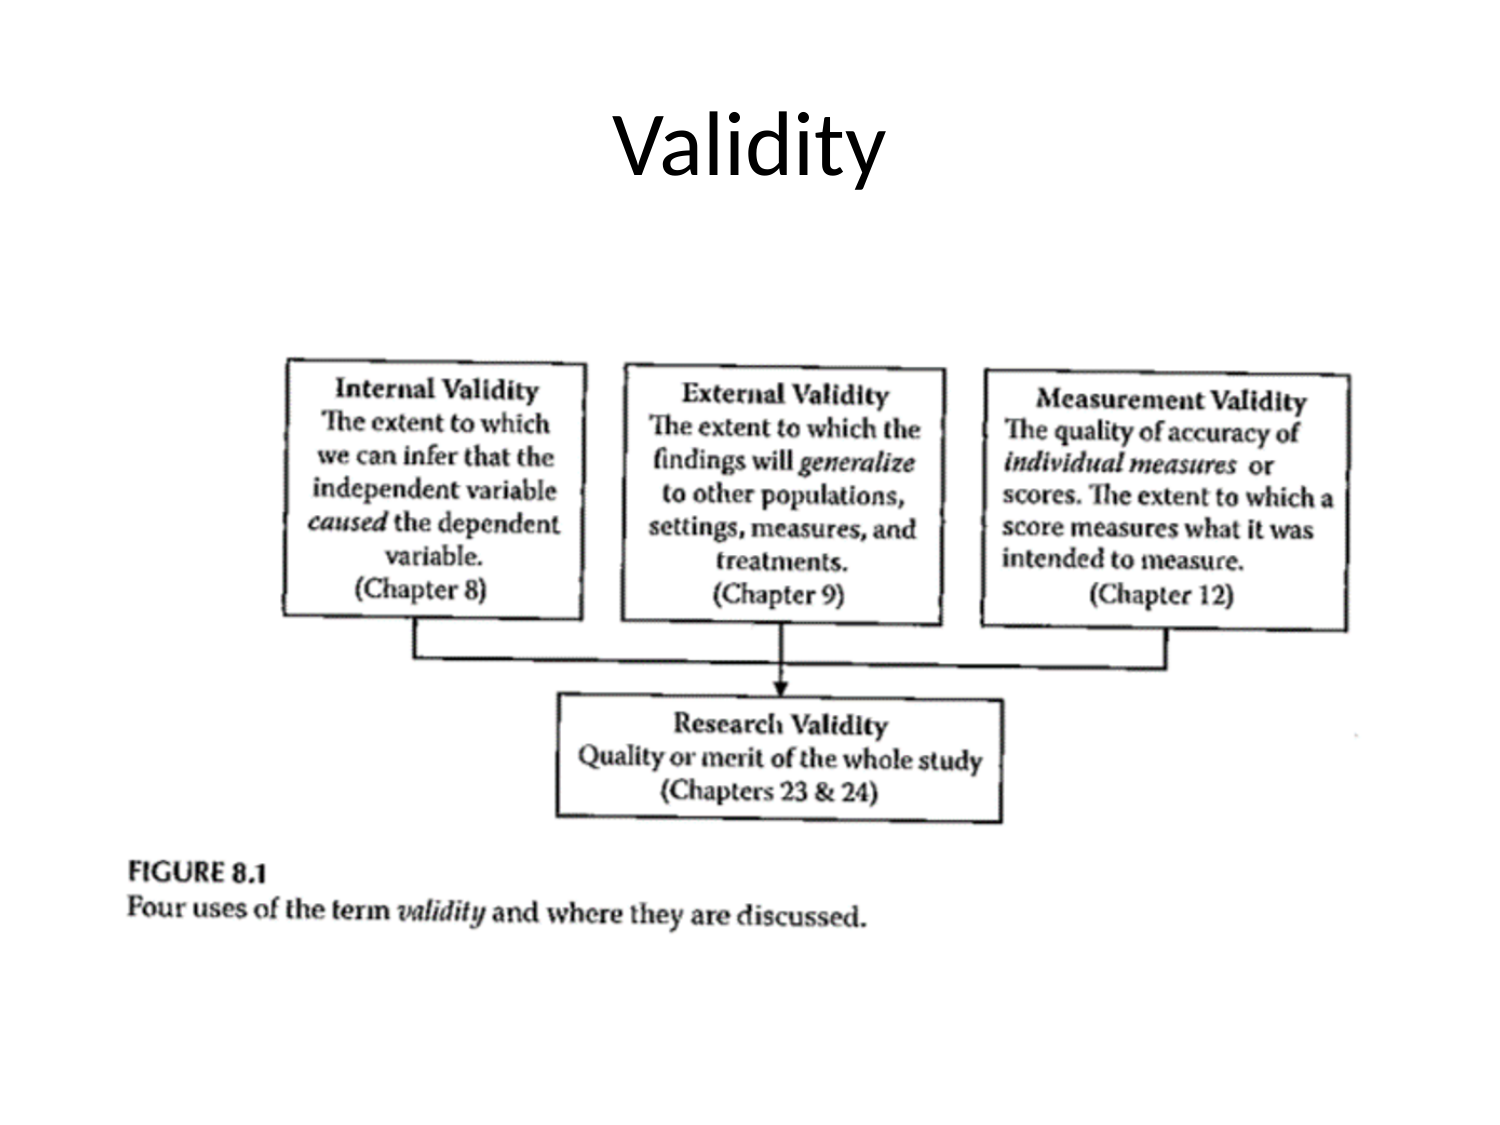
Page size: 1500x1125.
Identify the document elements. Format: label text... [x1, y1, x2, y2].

title Validity [75, 45, 1425, 233]
picture [74, 312, 1426, 955]
